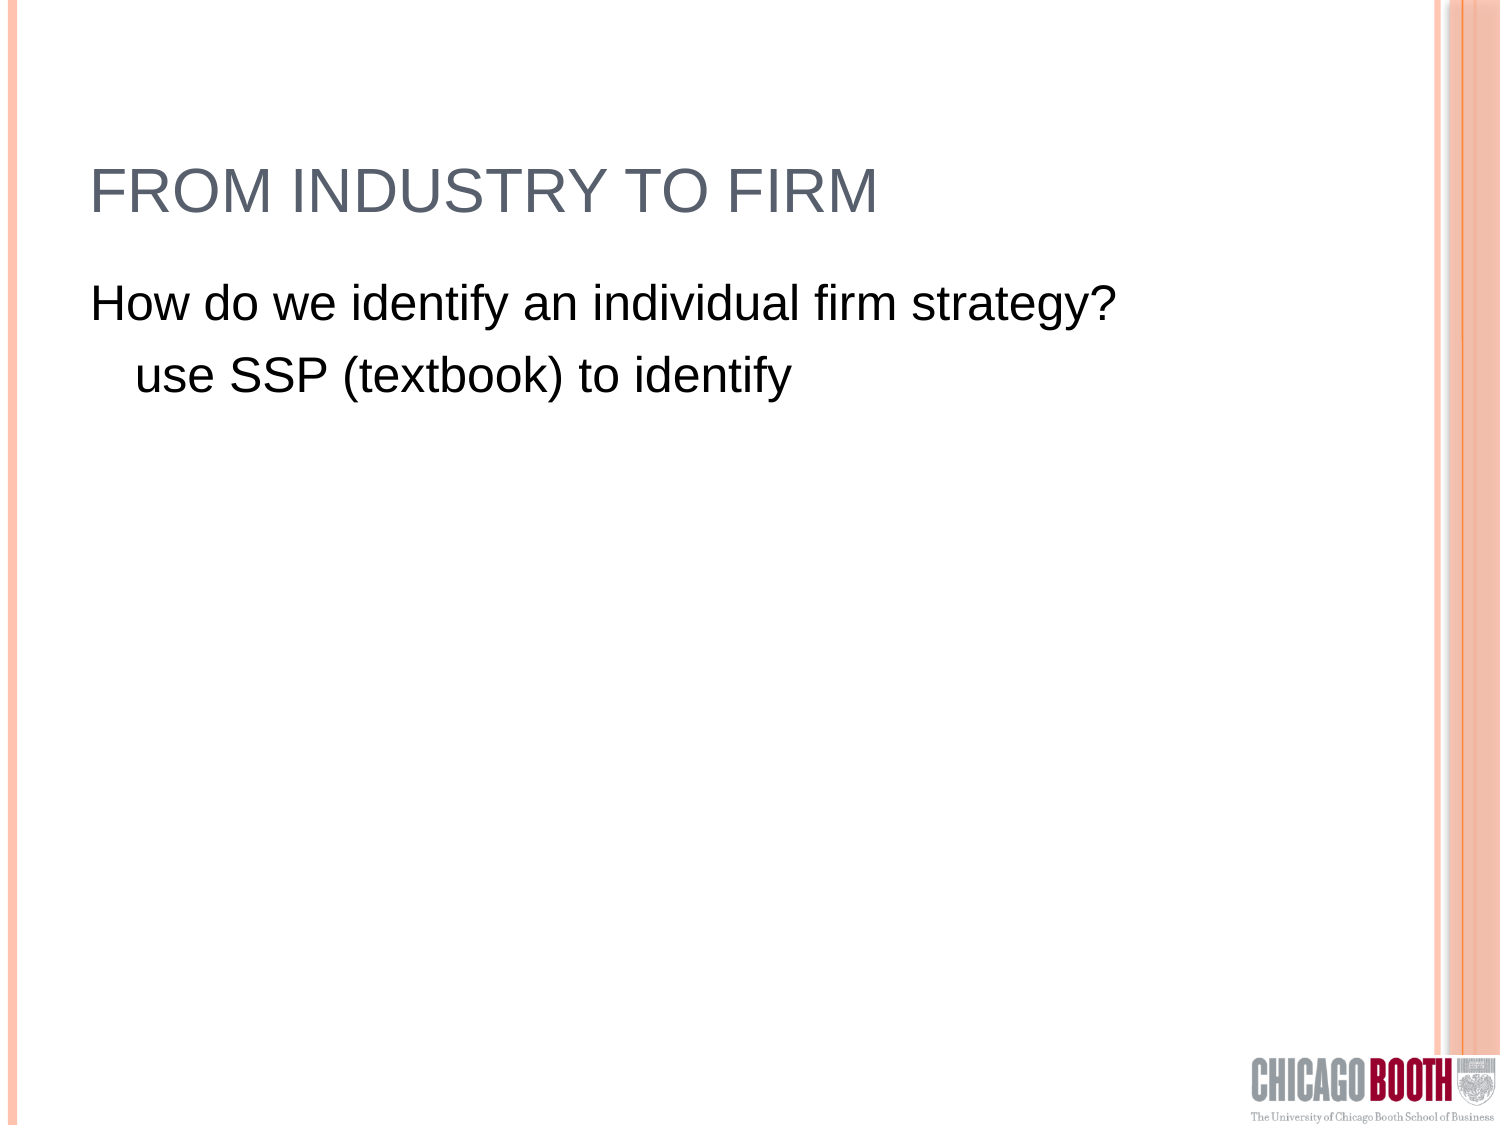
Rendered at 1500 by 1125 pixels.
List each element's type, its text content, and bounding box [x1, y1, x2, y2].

list How do we identify an individual firm strategy? use SSP (textbook) to identify [74, 262, 1301, 1063]
picture [1246, 1055, 1500, 1125]
title From industry to firm [75, 45, 1300, 233]
